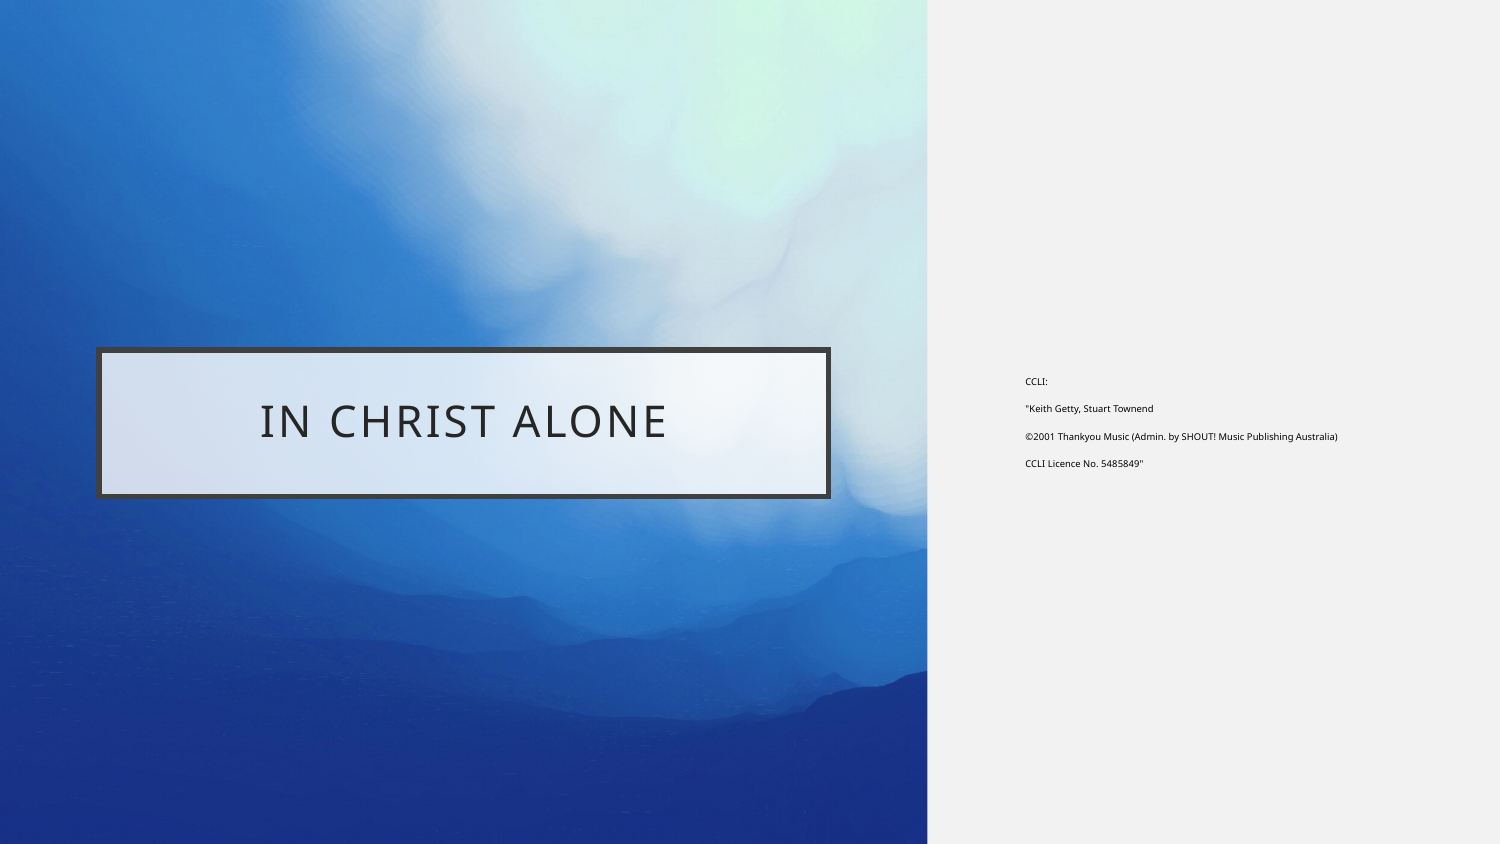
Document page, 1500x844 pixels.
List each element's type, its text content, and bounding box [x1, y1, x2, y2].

subtitle CCLI: "Keith Getty, Stuart Townend ©2001 Thankyou Music (Admin. by SHOUT! Music Publishing Australia) CCLI Licence No. 5485849" [1014, 119, 1430, 726]
picture [0, 0, 928, 844]
